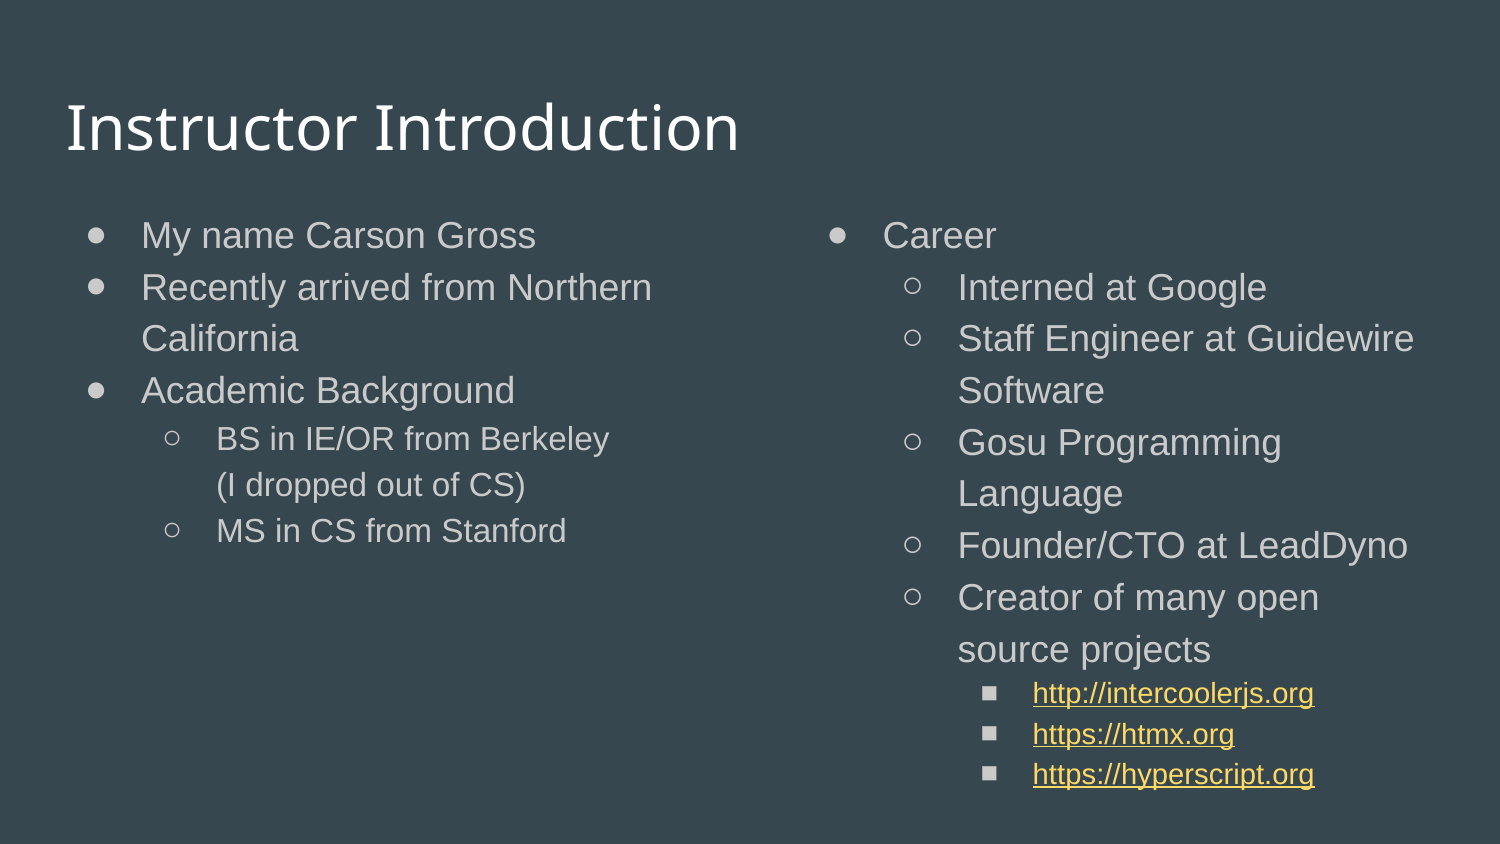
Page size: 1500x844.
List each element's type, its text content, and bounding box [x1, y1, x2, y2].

title Instructor Introduction [51, 72, 1449, 167]
list My name Carson Gross Recently arrived from Northern California Academic Background BS in IE/OR from Berkeley (I dropped out of CS) MS in CS from Stanford [51, 189, 708, 750]
list Career Interned at Google Staff Engineer at Guidewire Software Gosu Programming Language Founder/CTO at LeadDyno Creator of many open source projects http://intercoolerjs.org https://htmx.org https://hyperscript.org [792, 189, 1449, 750]
